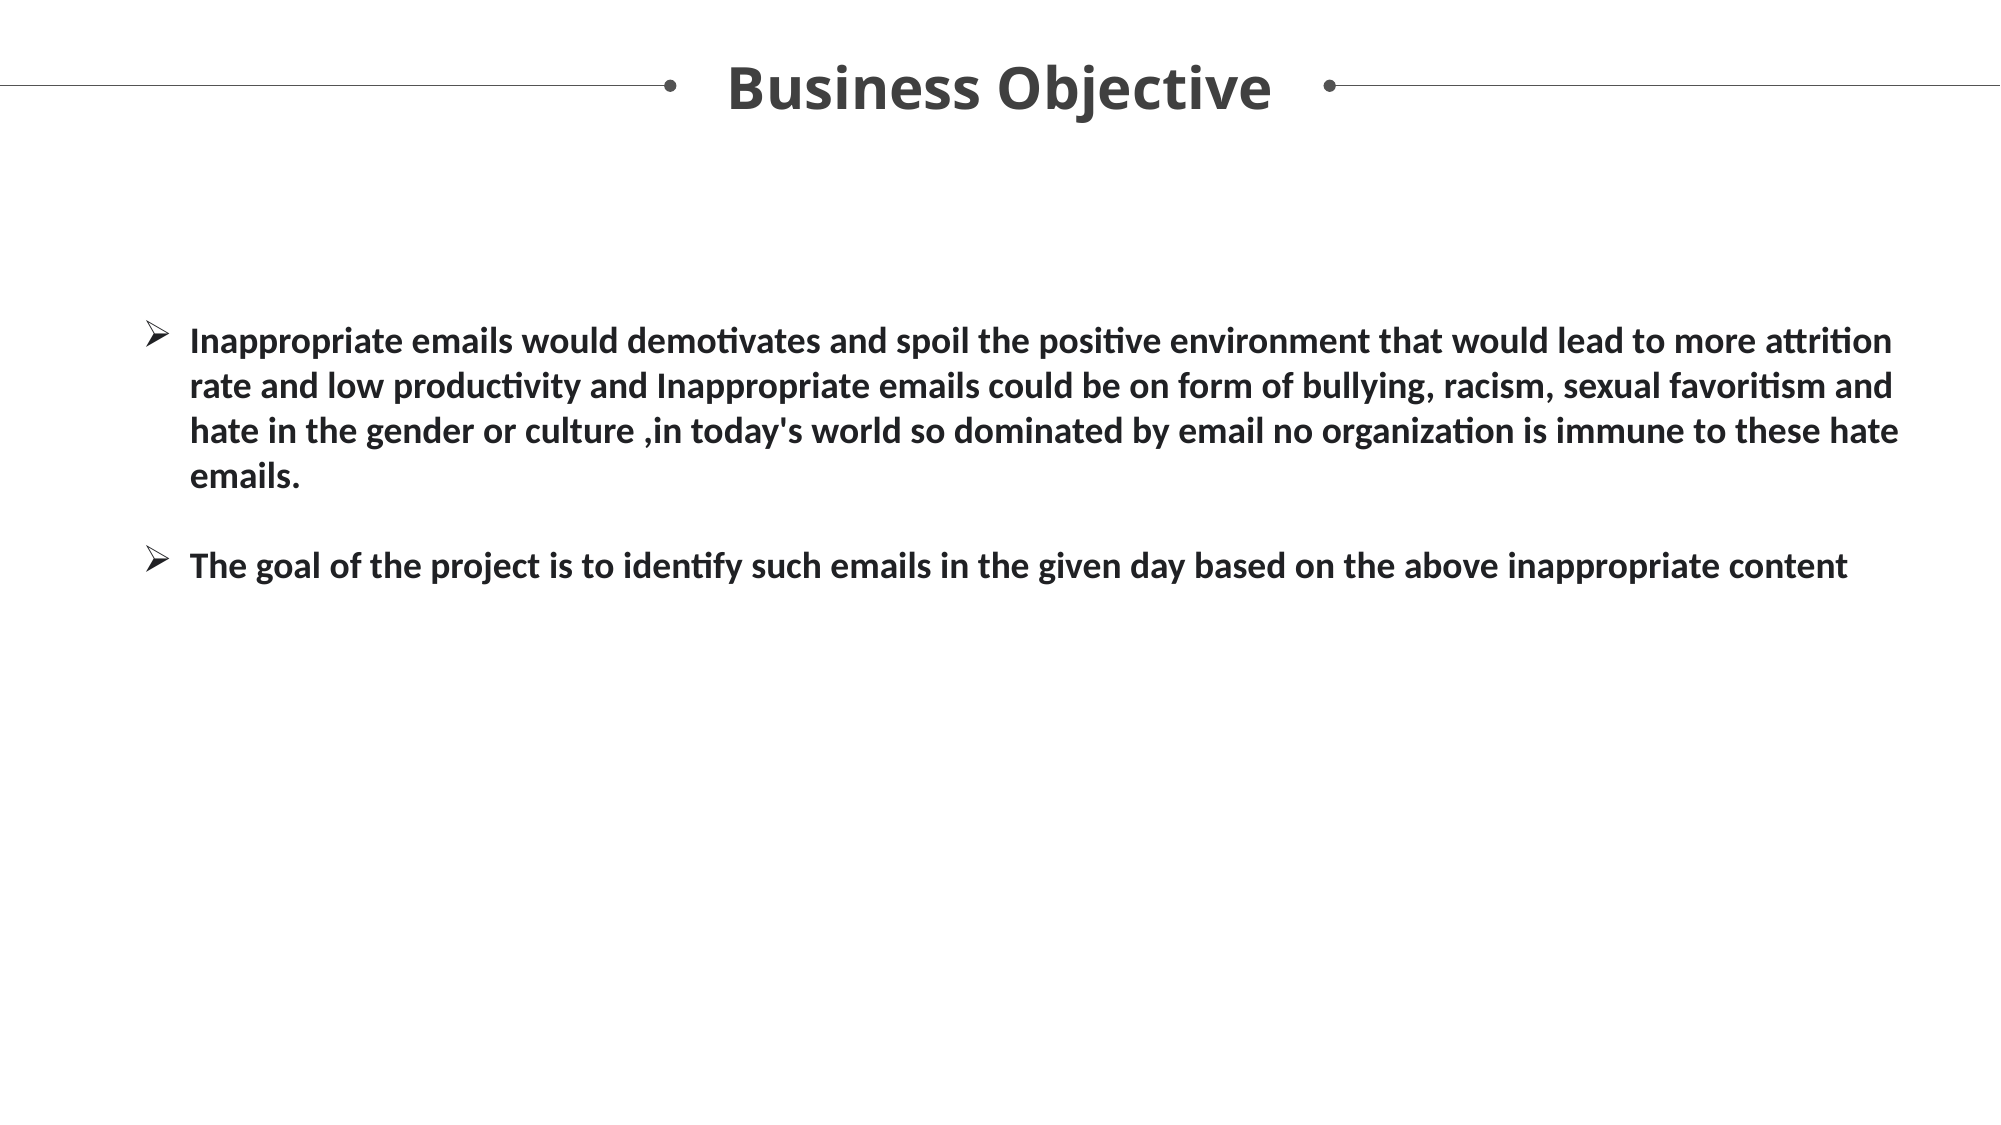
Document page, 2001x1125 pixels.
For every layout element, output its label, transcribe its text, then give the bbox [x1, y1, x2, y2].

text_box Inappropriate emails would demotivates and spoil the positive environment that would lead to more attrition rate and low productivity and Inappropriate emails could be on form of bullying, racism, sexual favoritism and hate in the gender or culture ,in today's world so dominated by email no organization is immune to these hate emails. The goal of the project is to identify such emails in the given day based on the above inappropriate content [128, 308, 1931, 594]
text_box Business Objective [37, 58, 1963, 192]
